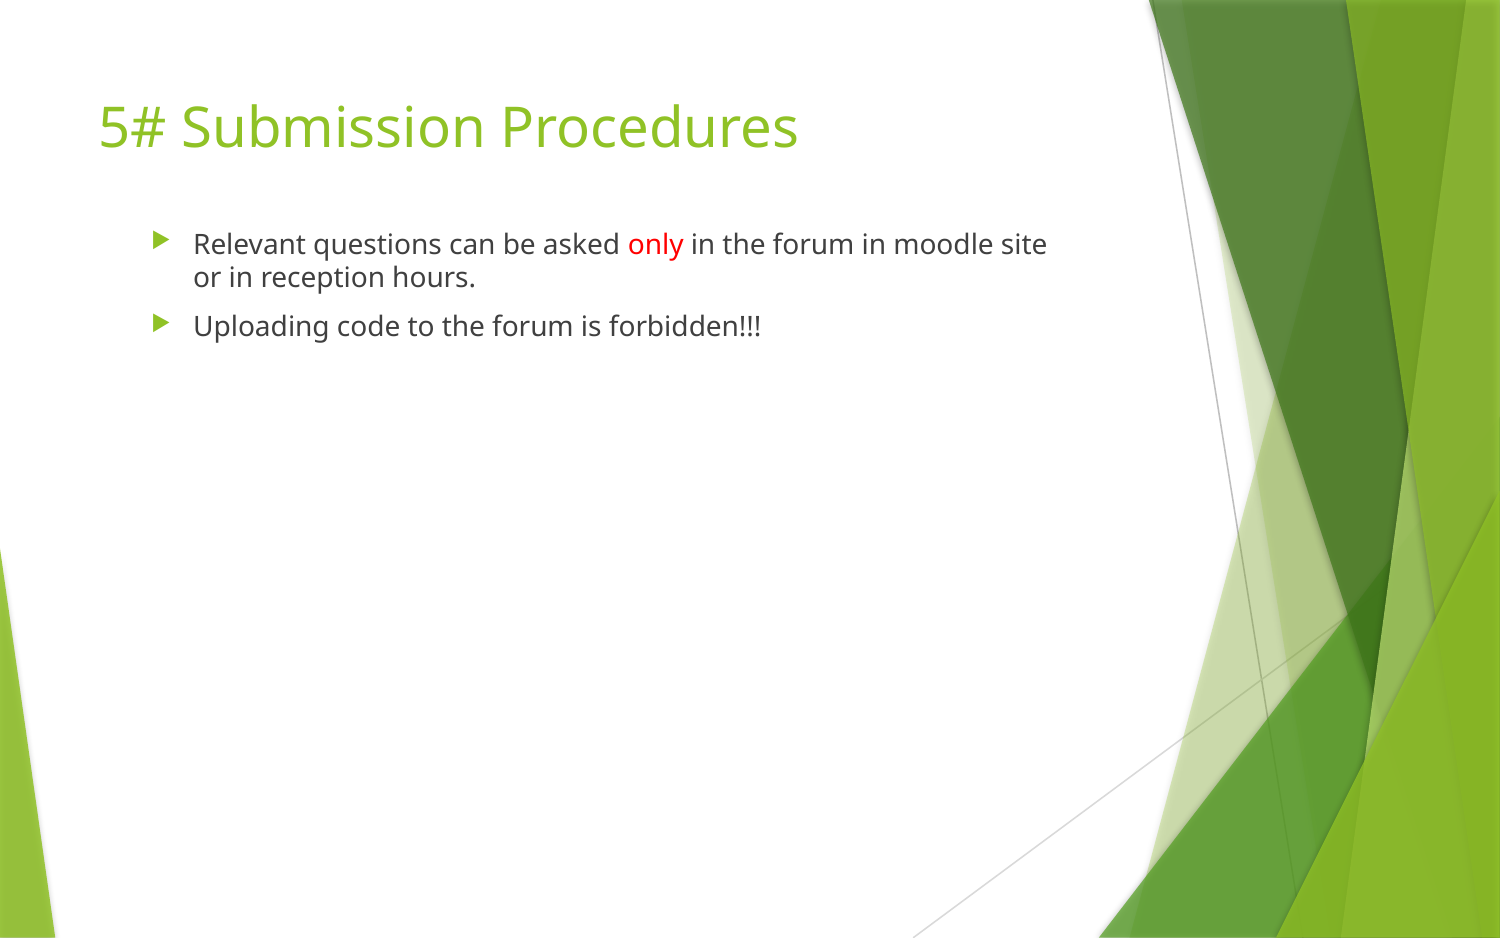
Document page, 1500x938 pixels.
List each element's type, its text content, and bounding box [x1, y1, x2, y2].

list Relevant questions can be asked only in the forum in moodle site or in reception hours. Uploading code to the forum is forbidden!!! [135, 218, 1364, 900]
title 5# Submission Procedures [83, 83, 1141, 264]
